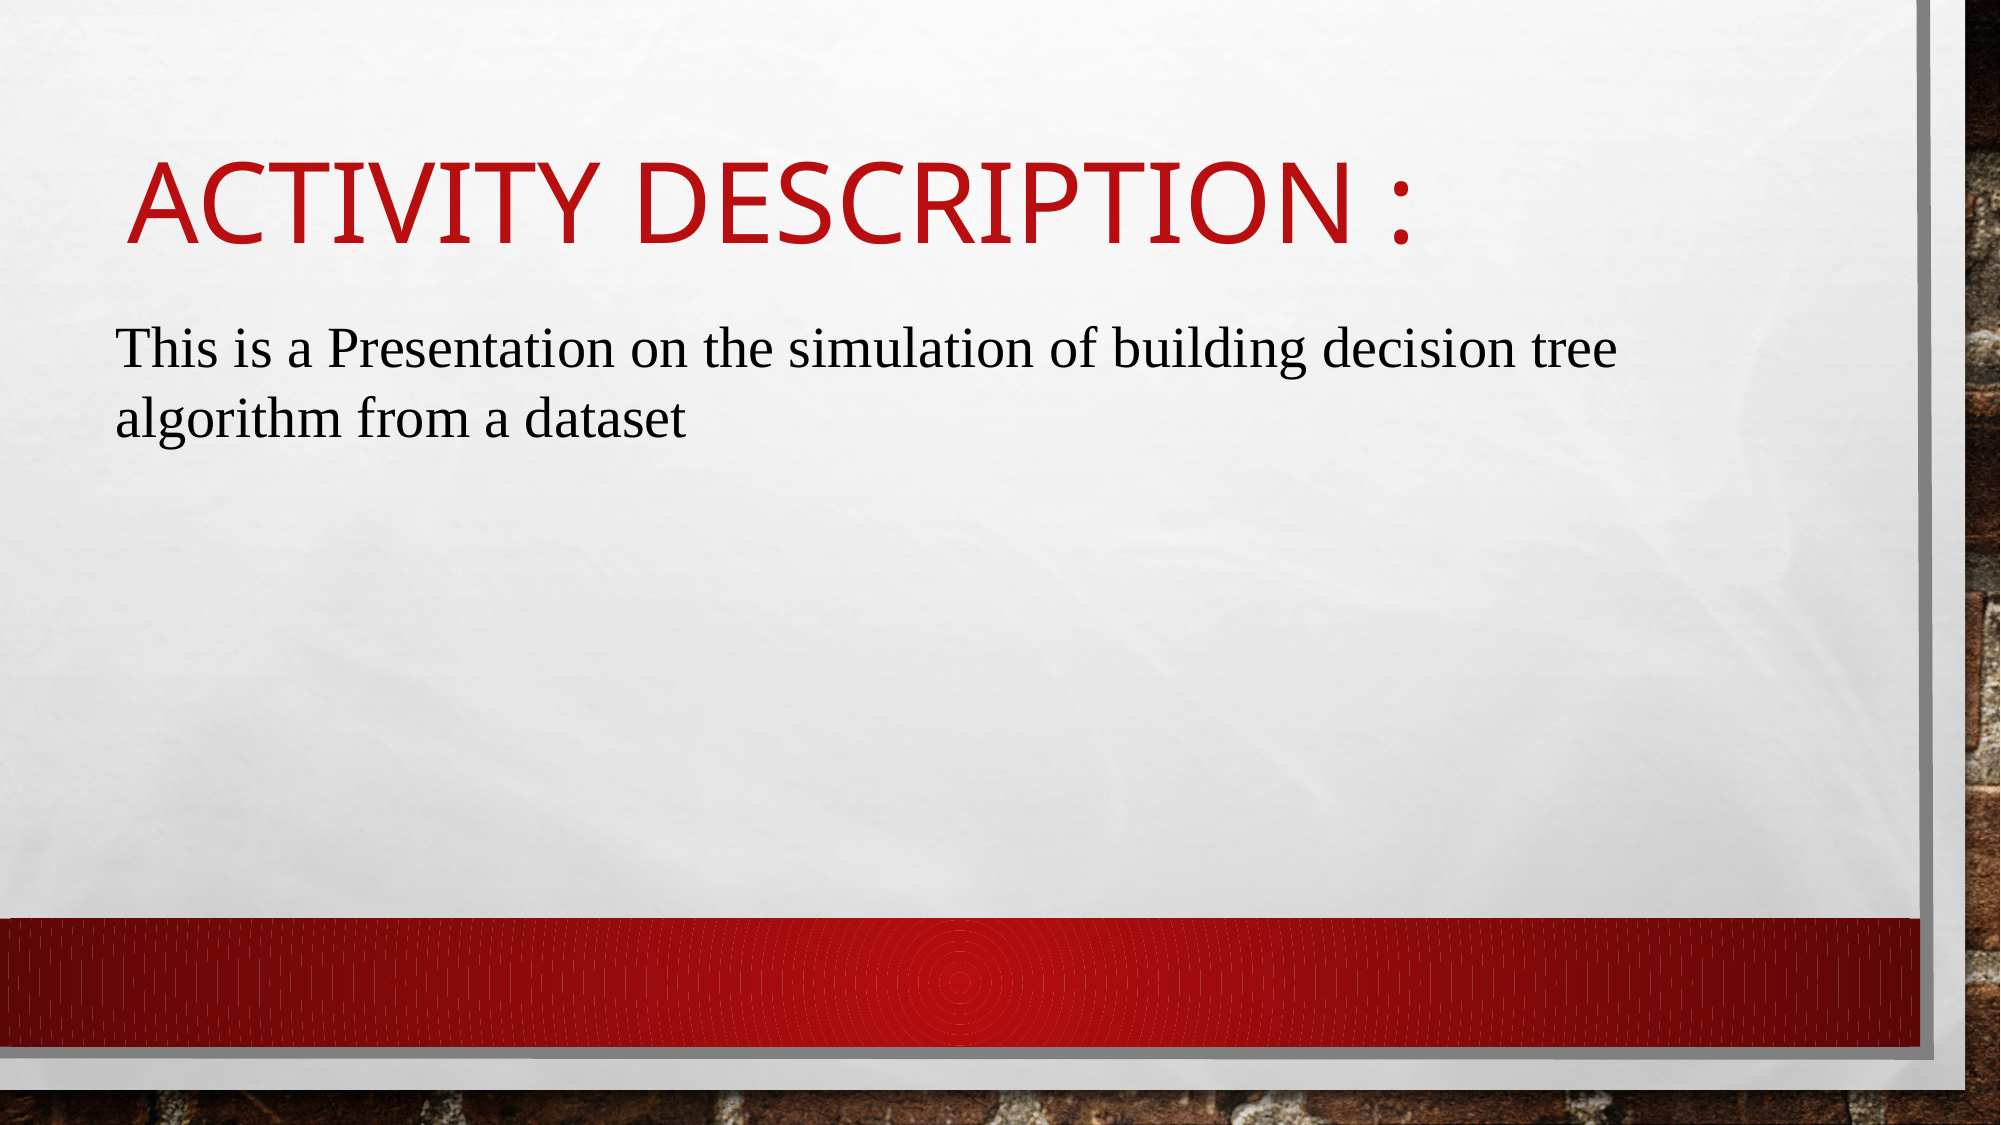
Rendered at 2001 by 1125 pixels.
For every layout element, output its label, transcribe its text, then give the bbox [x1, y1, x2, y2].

title ACTIVITY Description : [112, 112, 1818, 302]
text_box This is a Presentation on the simulation of building decision tree algorithm from a dataset [100, 301, 1793, 952]
picture [0, 0, 2000, 1125]
